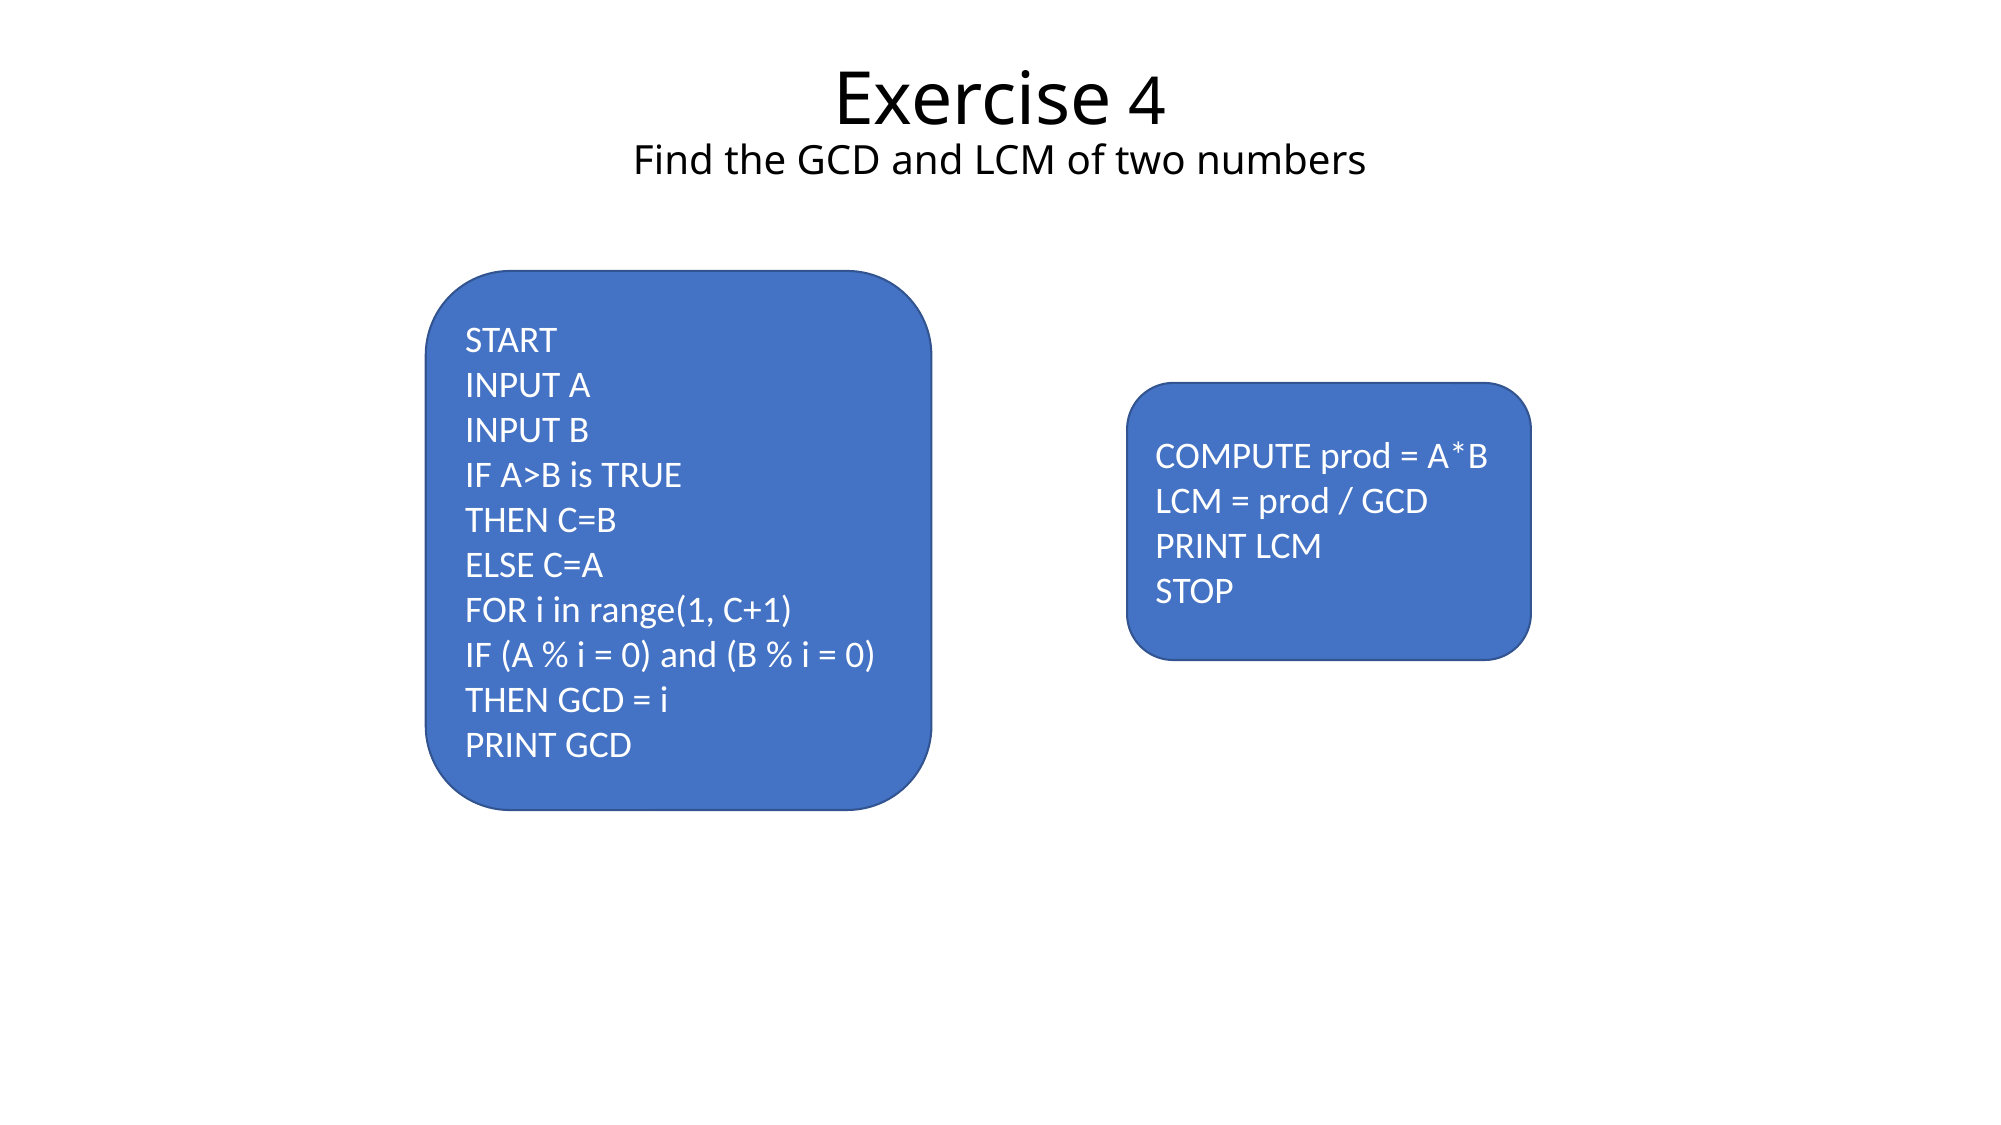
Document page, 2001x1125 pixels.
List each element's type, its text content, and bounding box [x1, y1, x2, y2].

text_box START INPUT A INPUT B IF A>B is TRUE THEN C=B ELSE C=A FOR i in range(1, C+1) IF (A % i = 0) and (B % i = 0) THEN GCD = i PRINT GCD [424, 269, 933, 812]
text_box COMPUTE prod = A*B LCM = prod / GCD PRINT LCM STOP [1126, 381, 1532, 662]
title Exercise 4 Find the GCD and LCM of two numbers [137, 53, 1863, 271]
